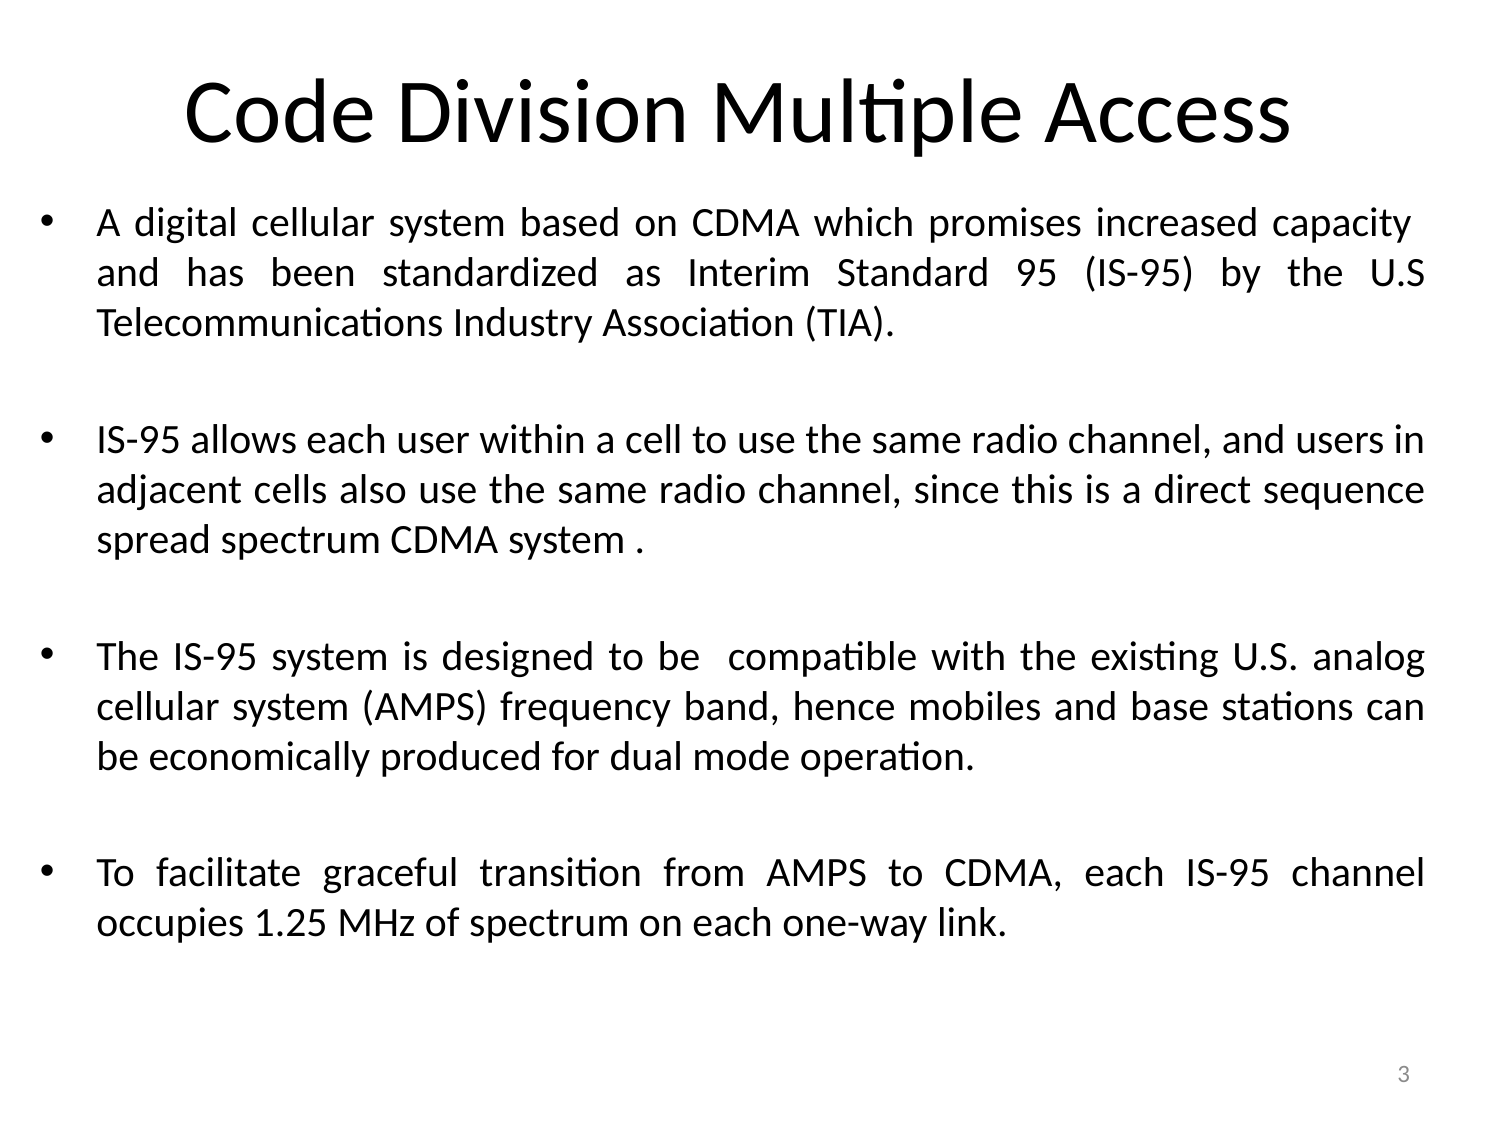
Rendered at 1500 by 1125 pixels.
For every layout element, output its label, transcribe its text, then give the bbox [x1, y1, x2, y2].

list A digital cellular system based on CDMA which promises increased capacity and has been standardized as Interim Standard 95 (IS-95) by the U.S Telecommunications Industry Association (TIA). IS-95 allows each user within a cell to use the same radio channel, and users in adjacent cells also use the same radio channel, since this is a direct sequence spread spectrum CDMA system . The IS-95 system is designed to be compatible with the existing U.S. analog cellular system (AMPS) frequency band, hence mobiles and base stations can be economically produced for dual mode operation. To facilitate graceful transition from AMPS to CDMA, each IS-95 channel occupies 1.25 MHz of spectrum on each one-way link. [24, 187, 1442, 1044]
title Code Division Multiple Access [0, 23, 1500, 188]
slide_number 3 [1074, 1042, 1425, 1103]
